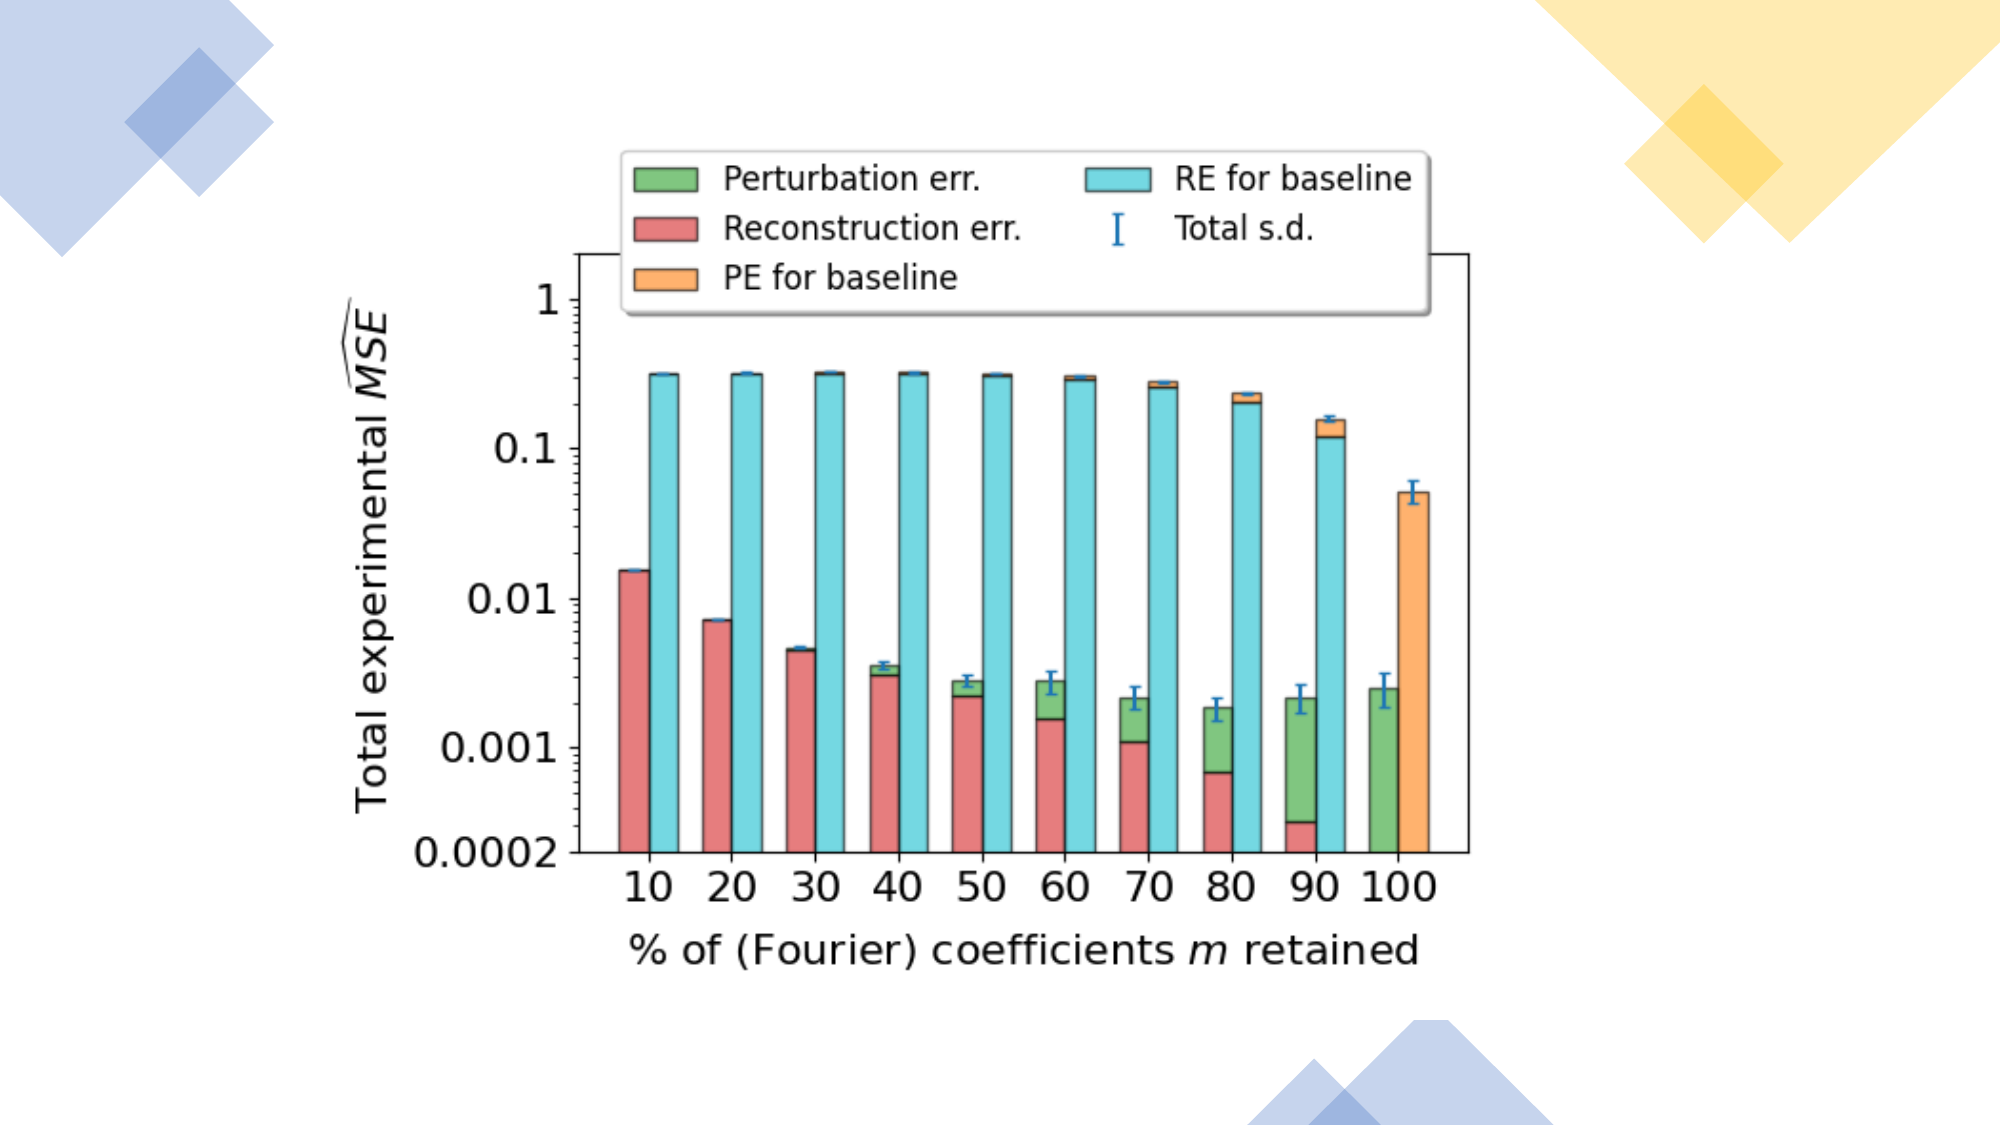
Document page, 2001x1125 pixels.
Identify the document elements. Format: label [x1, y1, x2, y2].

list [295, 105, 1514, 1020]
text_box [122, 45, 276, 199]
text_box [1245, 1057, 1383, 1125]
text_box [0, 0, 2000, 1125]
text_box [1345, 1020, 1556, 1125]
text_box [1533, 0, 2000, 245]
text_box [0, 0, 276, 259]
text_box [1622, 124, 1746, 245]
